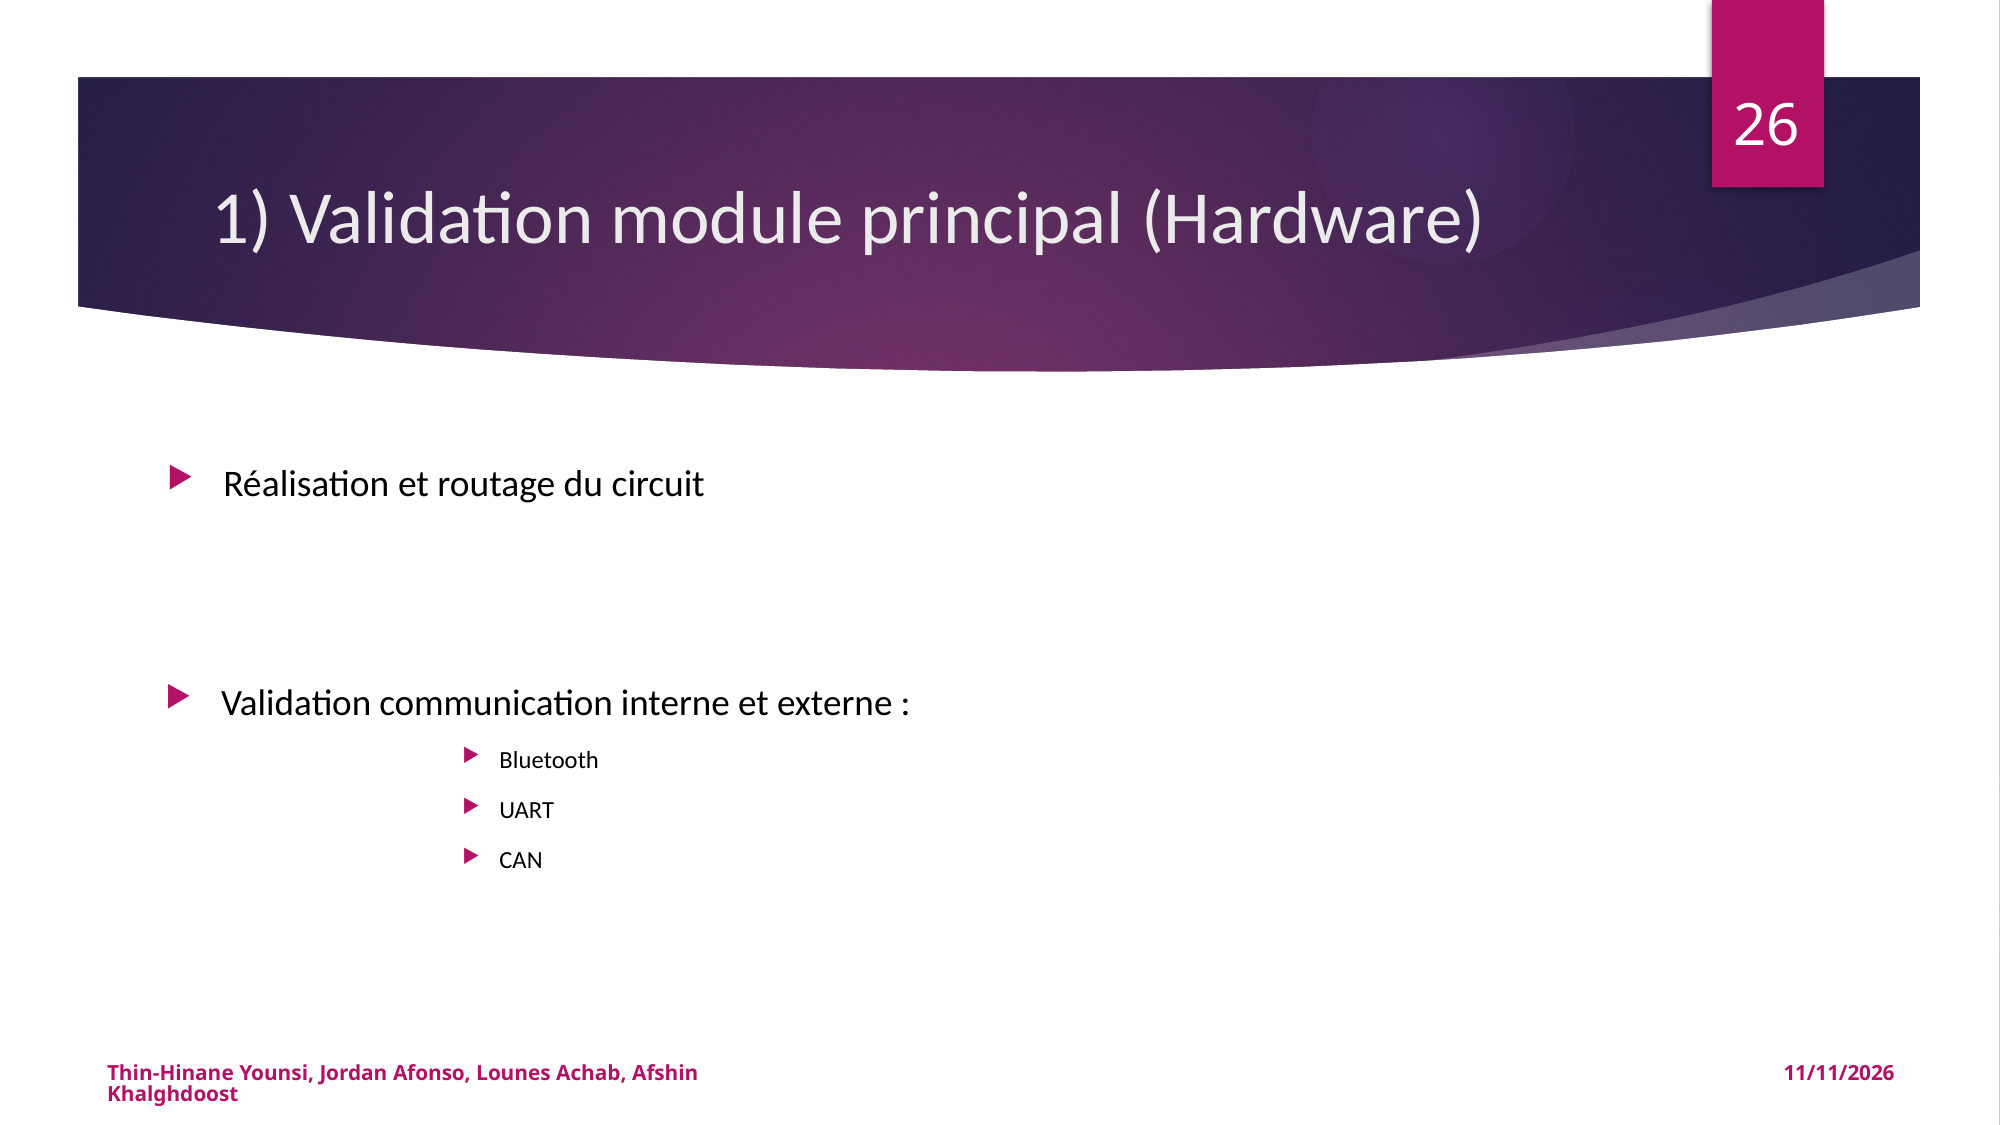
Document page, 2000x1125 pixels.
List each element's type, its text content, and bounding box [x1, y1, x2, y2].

footer Thin-Hinane Younsi, Jordan Afonso, Lounes Achab, Afshin Khalghdoost [92, 1048, 725, 1099]
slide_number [1747, 1048, 1910, 1099]
list Réalisation et routage du circuit [152, 451, 1152, 557]
slide_number 26 [1697, 48, 1836, 175]
title 1) Validation module principal (Hardware) [196, 135, 1532, 292]
list Validation communication interne et externe : Bluetooth UART CAN [150, 670, 1901, 882]
